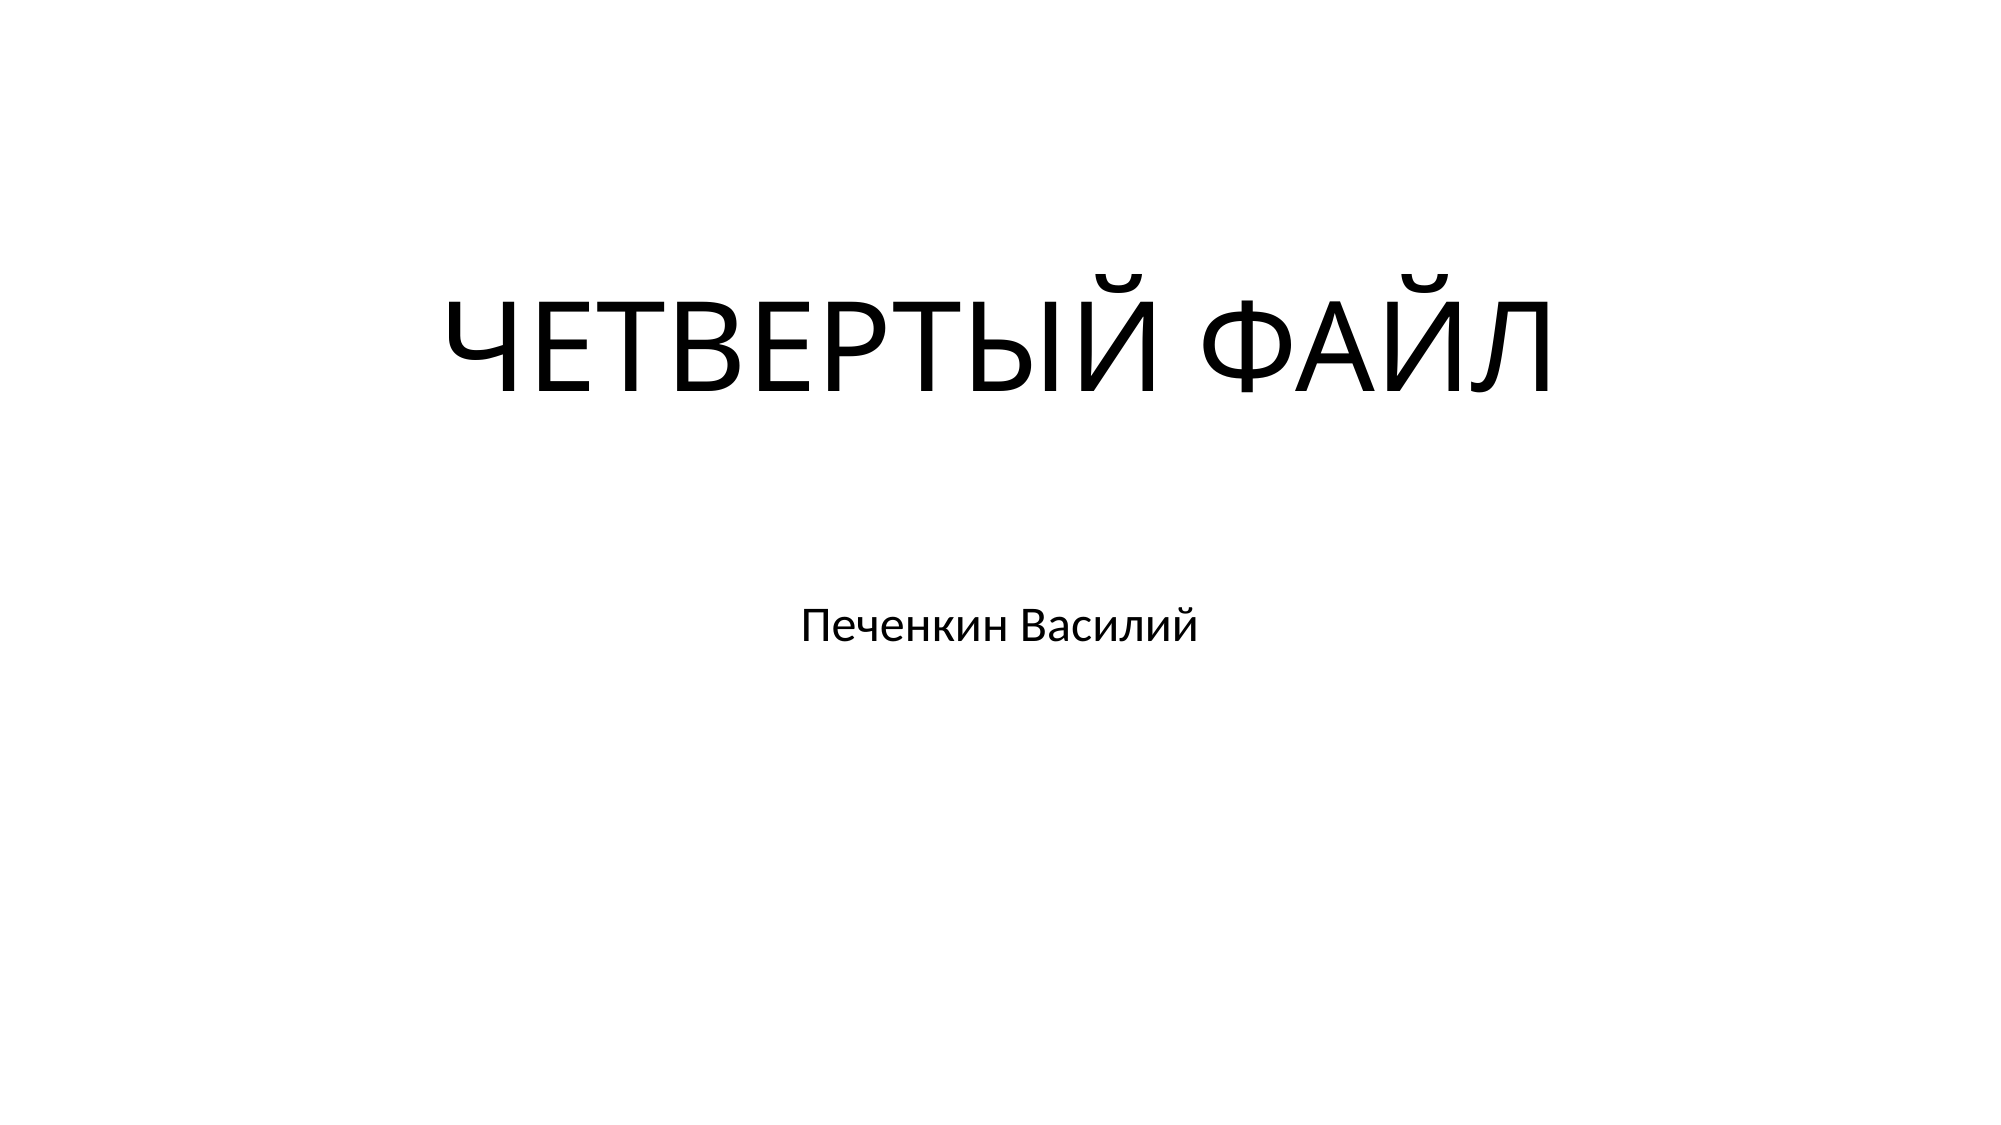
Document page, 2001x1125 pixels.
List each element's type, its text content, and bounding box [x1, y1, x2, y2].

title ЧЕТВЕРТЫЙ ФАЙЛ [249, 184, 1750, 576]
subtitle Печенкин Василий [249, 590, 1750, 863]
